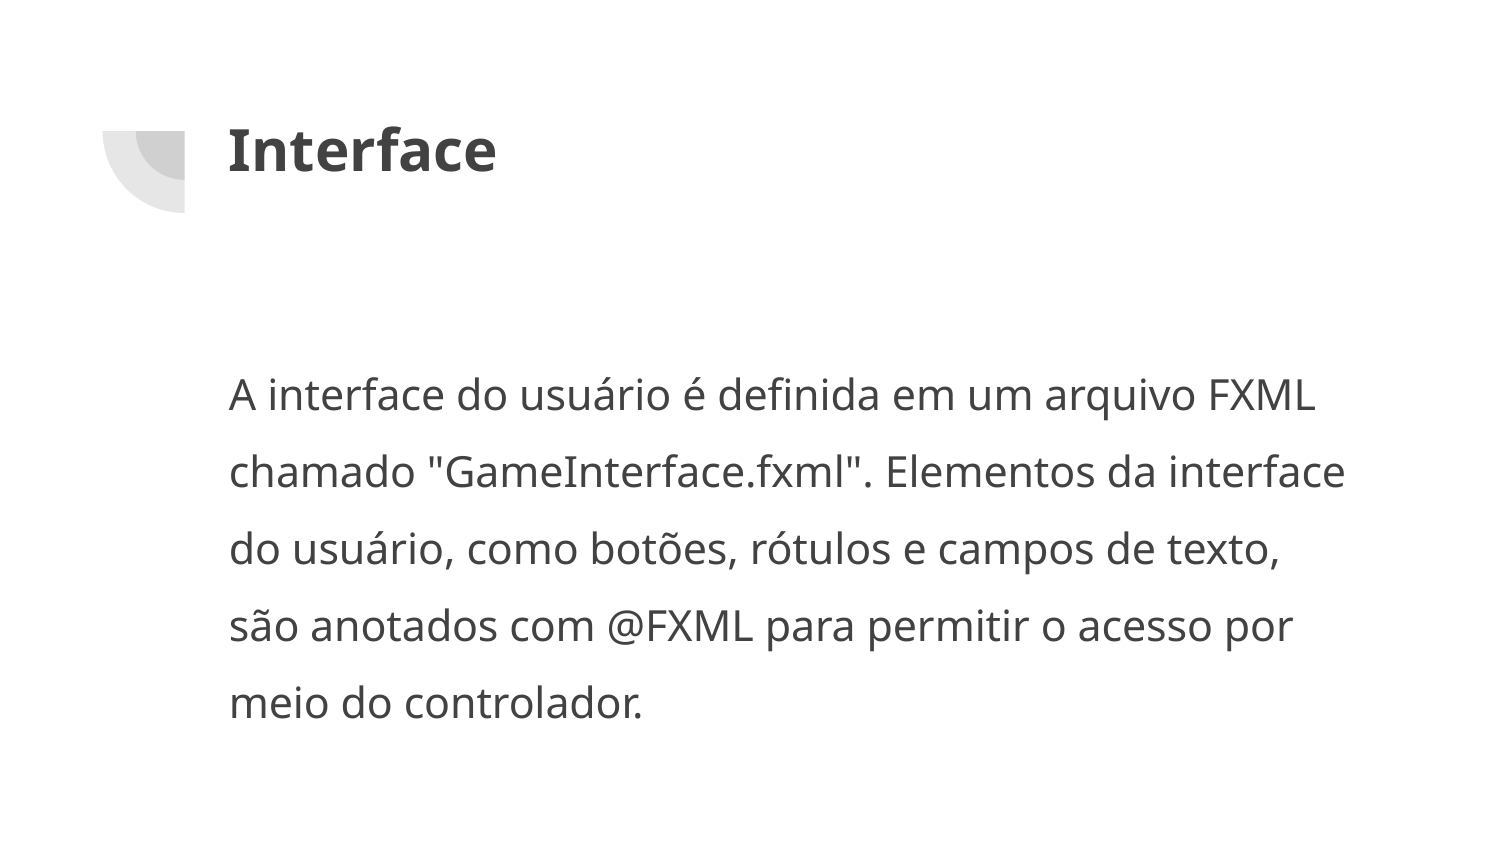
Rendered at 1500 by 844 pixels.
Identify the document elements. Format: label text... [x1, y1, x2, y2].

title Interface [213, 98, 1368, 263]
list A interface do usuário é definida em um arquivo FXML chamado "GameInterface.fxml". Elementos da interface do usuário, como botões, rótulos e campos de texto, são anotados com @FXML para permitir o acesso por meio do controlador. [213, 326, 1368, 744]
